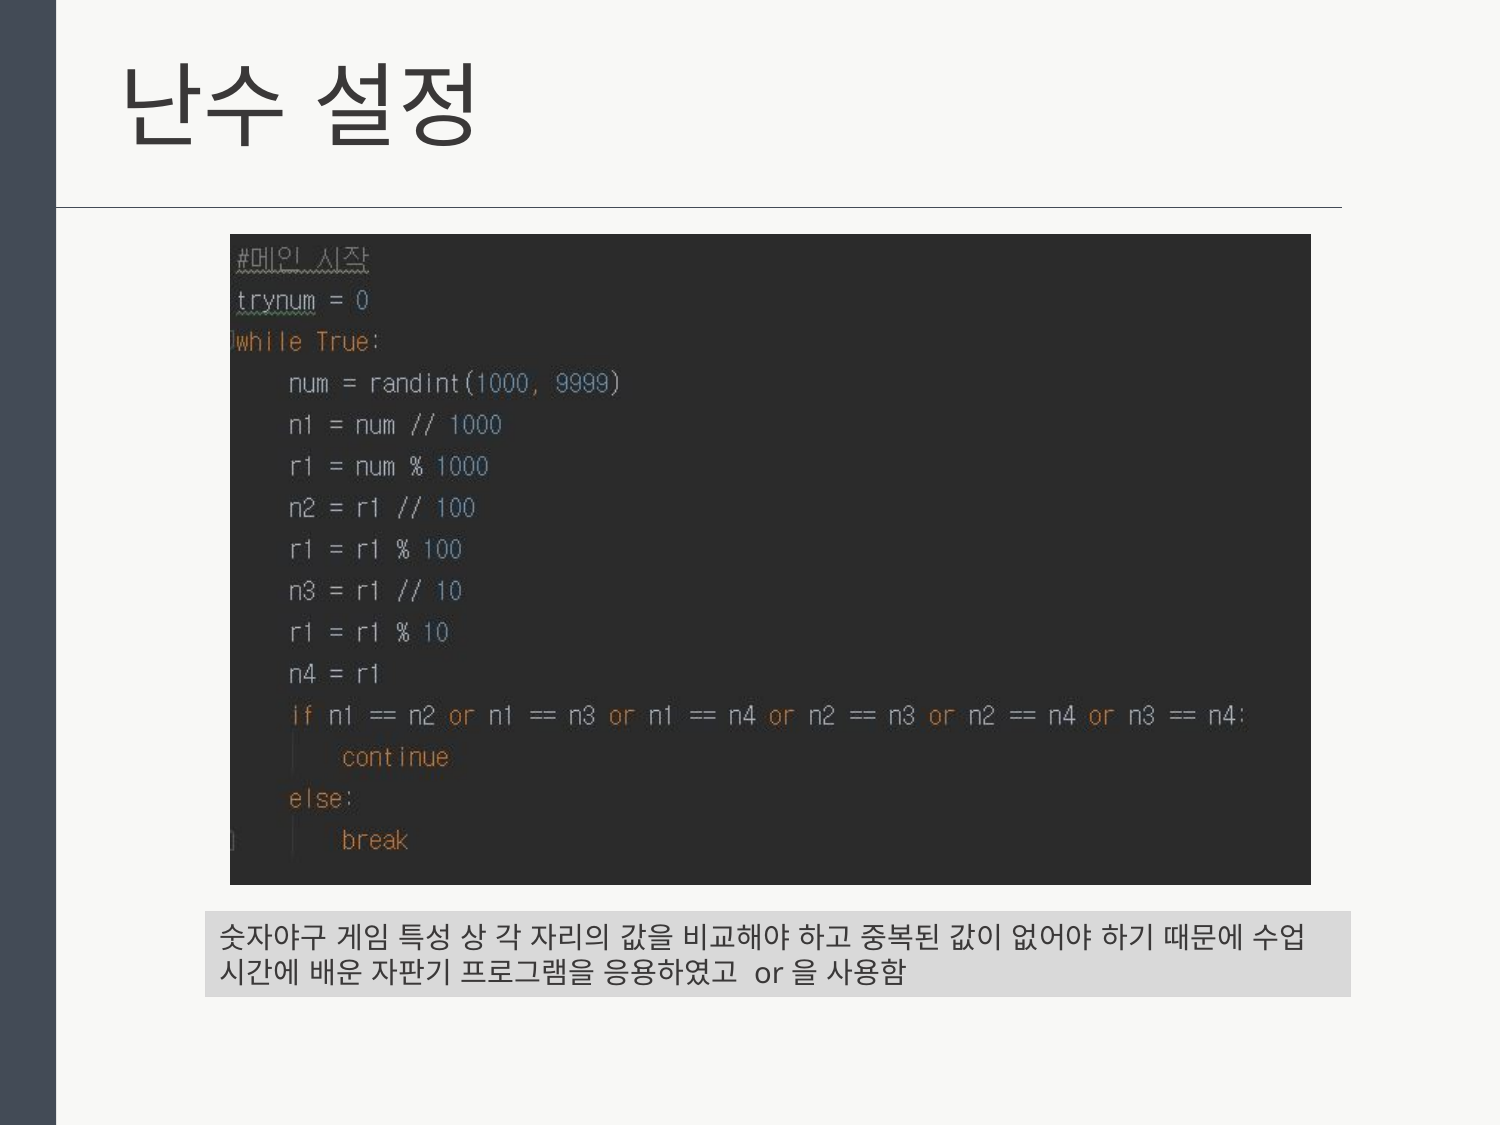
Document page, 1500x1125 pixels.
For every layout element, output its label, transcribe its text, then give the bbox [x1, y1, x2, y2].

text_box 숫자야구 게임 특성 상 각 자리의 값을 비교해야 하고 중복된 값이 없어야 하기 때문에 수업 시간에 배운 자판기 프로그램을 응용하였고 or을 사용함 [205, 911, 1351, 997]
text_box 난수 설정 [104, 40, 499, 166]
text_box [0, 0, 57, 1125]
picture [230, 234, 1311, 885]
